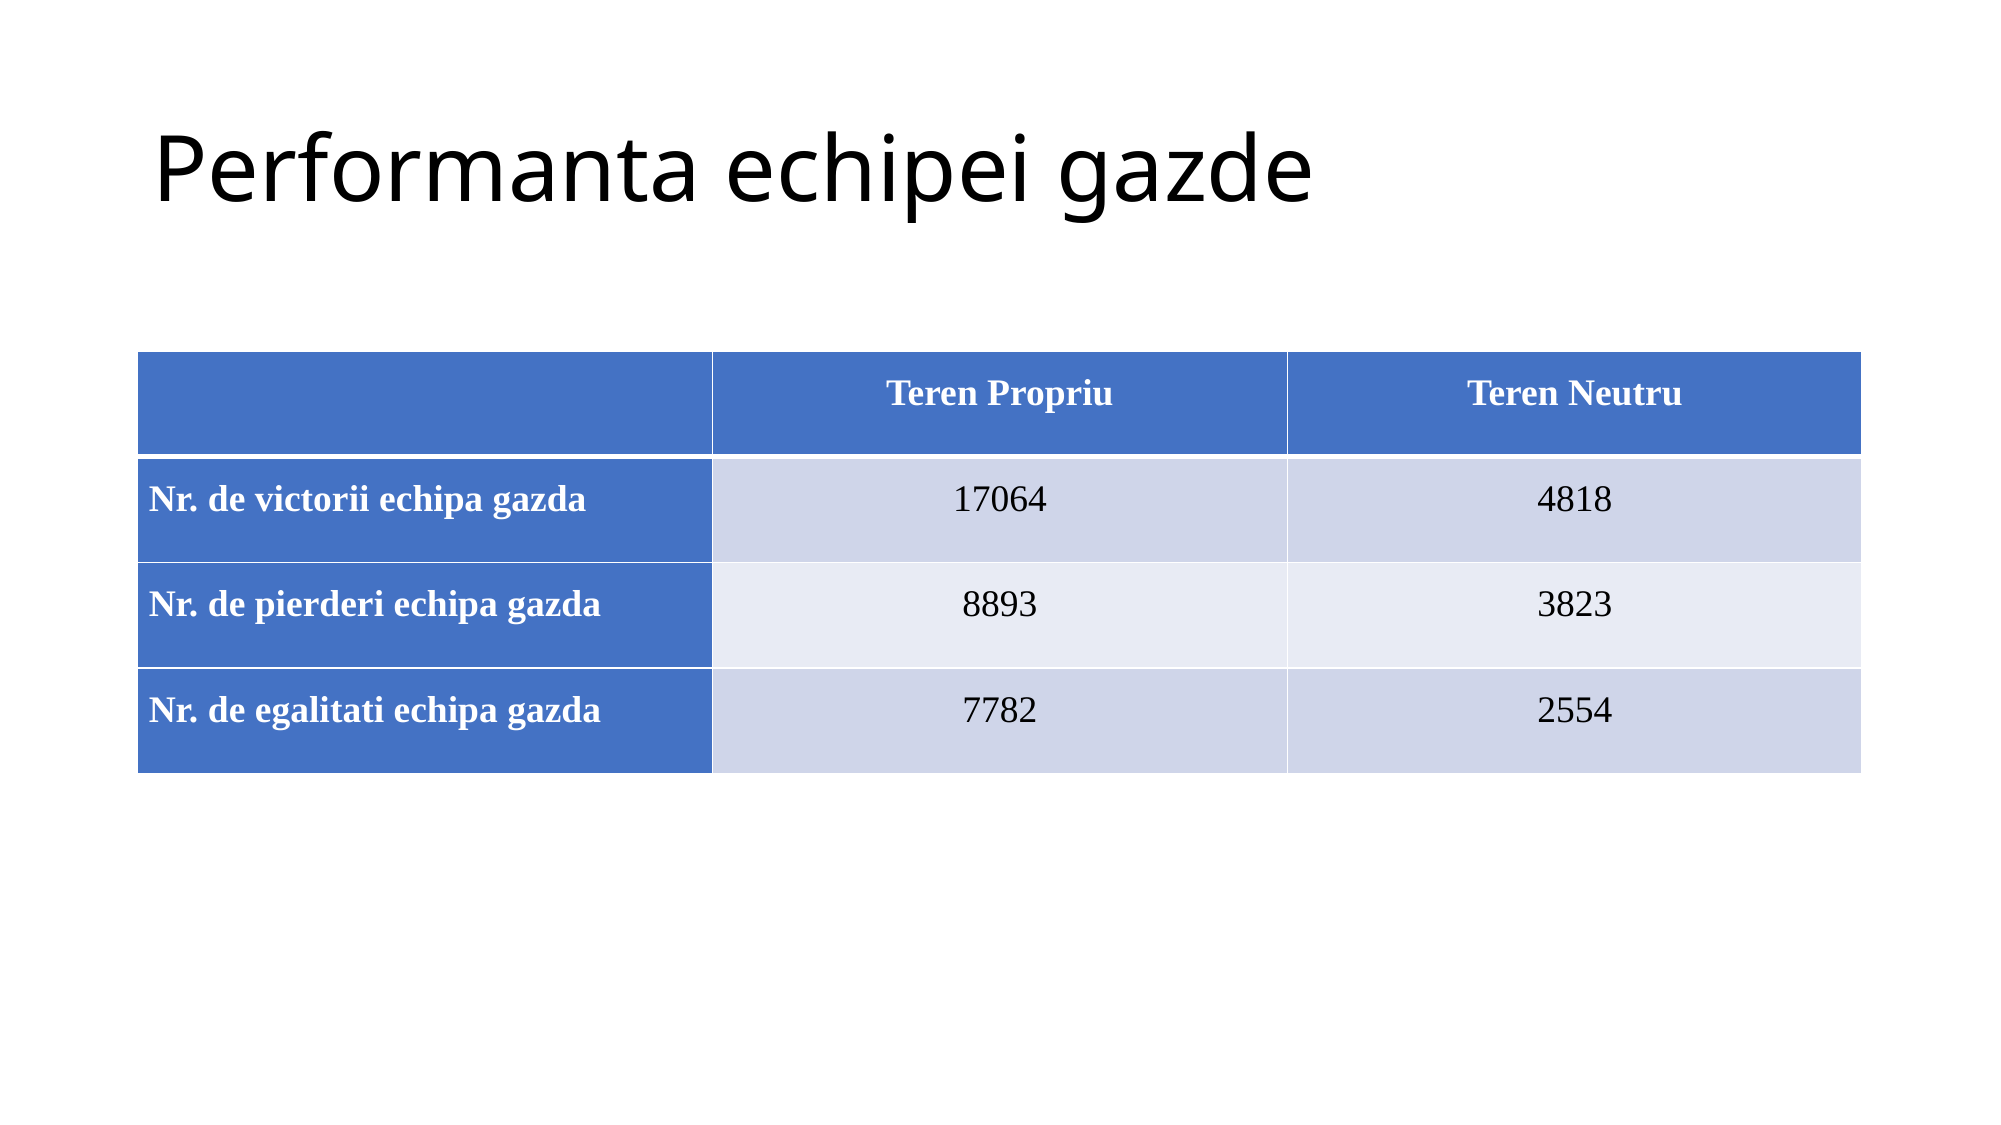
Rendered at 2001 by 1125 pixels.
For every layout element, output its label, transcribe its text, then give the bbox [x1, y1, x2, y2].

table_cell 7782 [713, 669, 1287, 773]
table_cell Nr. de egalitati echipa gazda [138, 669, 712, 773]
table_header [138, 352, 712, 454]
table_cell 17064 [713, 459, 1287, 562]
table_cell 2554 [1288, 669, 1861, 773]
table_cell 4818 [1288, 459, 1861, 562]
table_cell 3823 [1288, 563, 1861, 667]
title Performanta echipei gazde [137, 63, 1863, 281]
table_header Teren Propriu [713, 352, 1287, 454]
table_cell 8893 [713, 563, 1287, 667]
table_header Teren Neutru [1288, 352, 1861, 454]
table_cell Nr. de victorii echipa gazda [138, 459, 712, 562]
table_cell Nr. de pierderi echipa gazda [138, 563, 712, 667]
